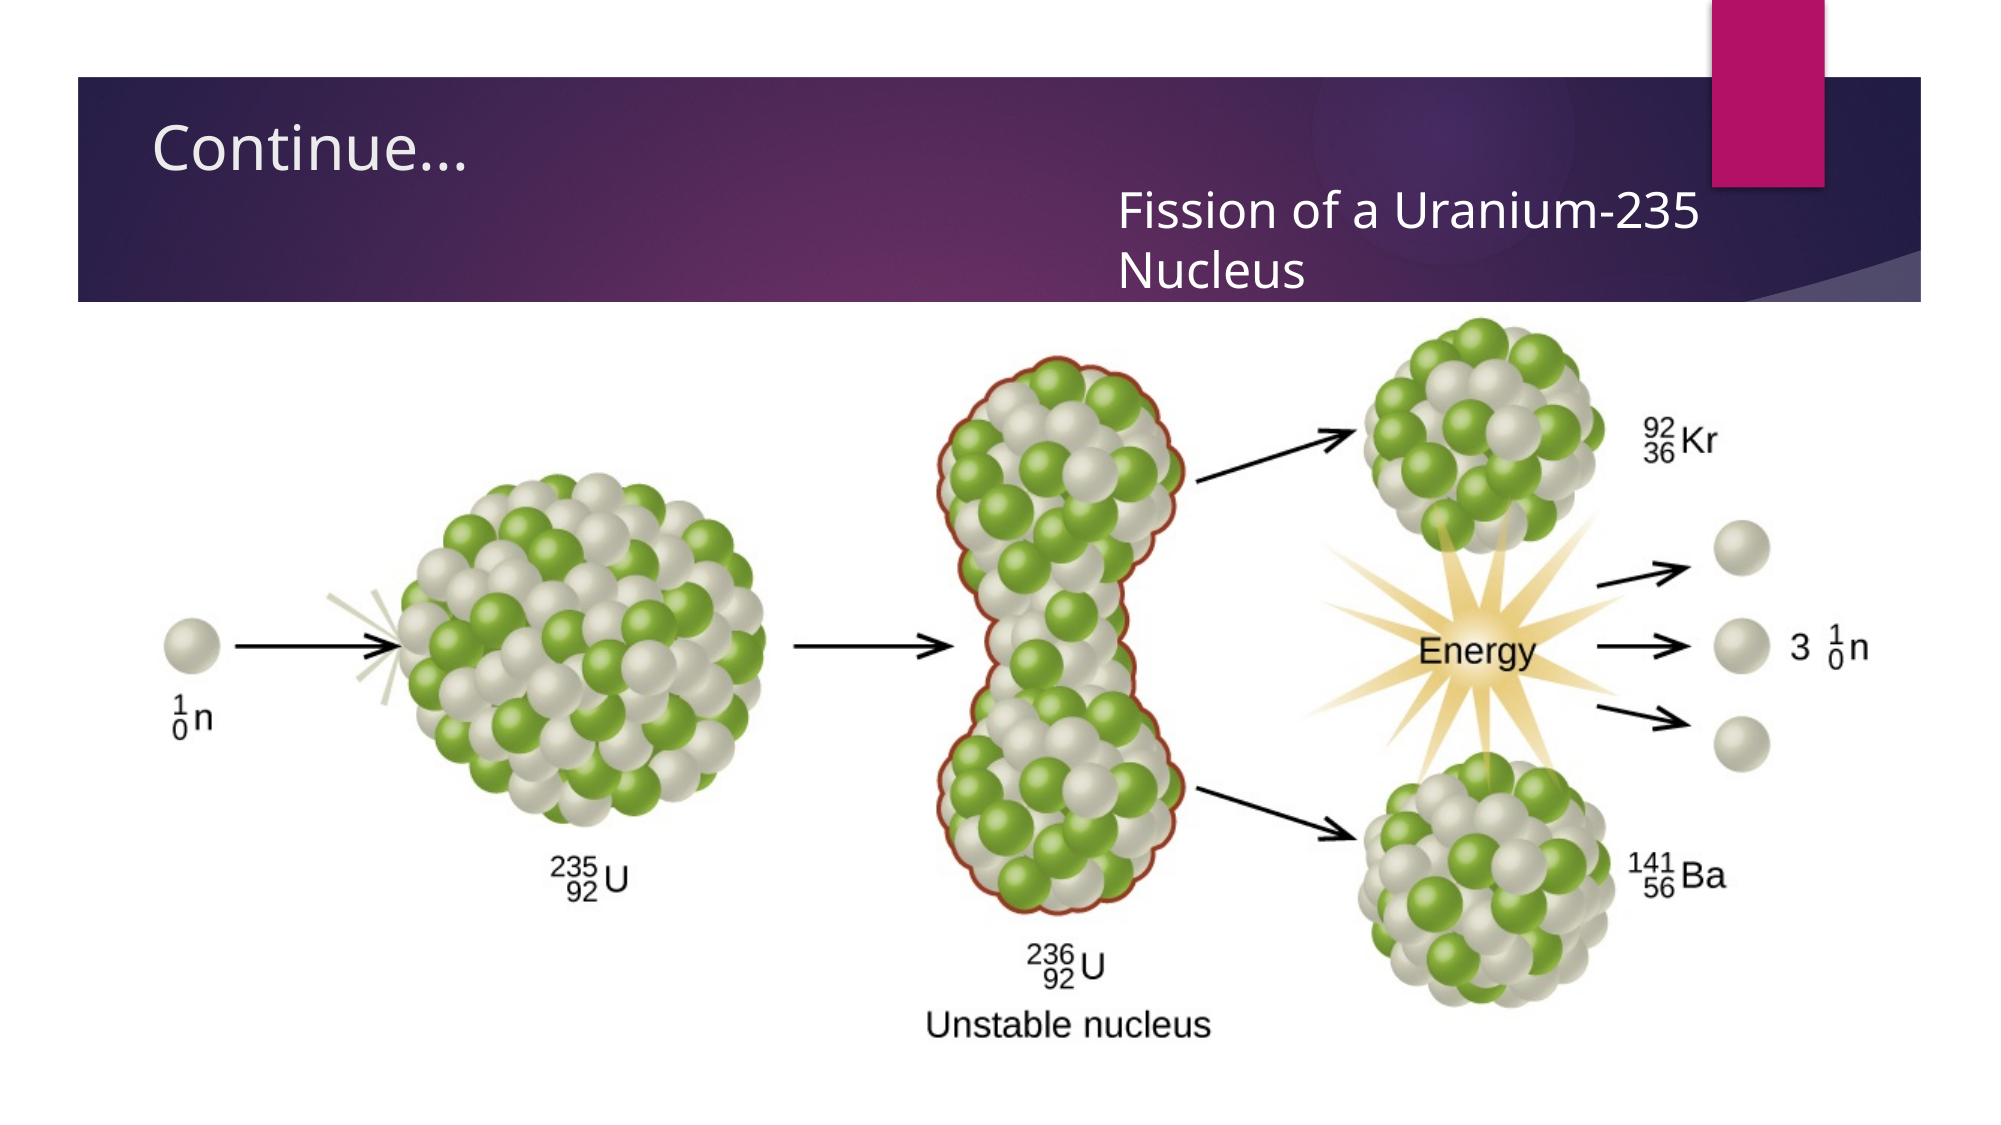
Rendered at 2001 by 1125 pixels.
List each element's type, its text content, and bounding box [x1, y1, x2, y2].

list Fission of a Uranium-235 Nucleus [1102, 147, 1787, 301]
picture [28, 302, 1971, 1097]
title Continue... [136, 91, 1148, 274]
